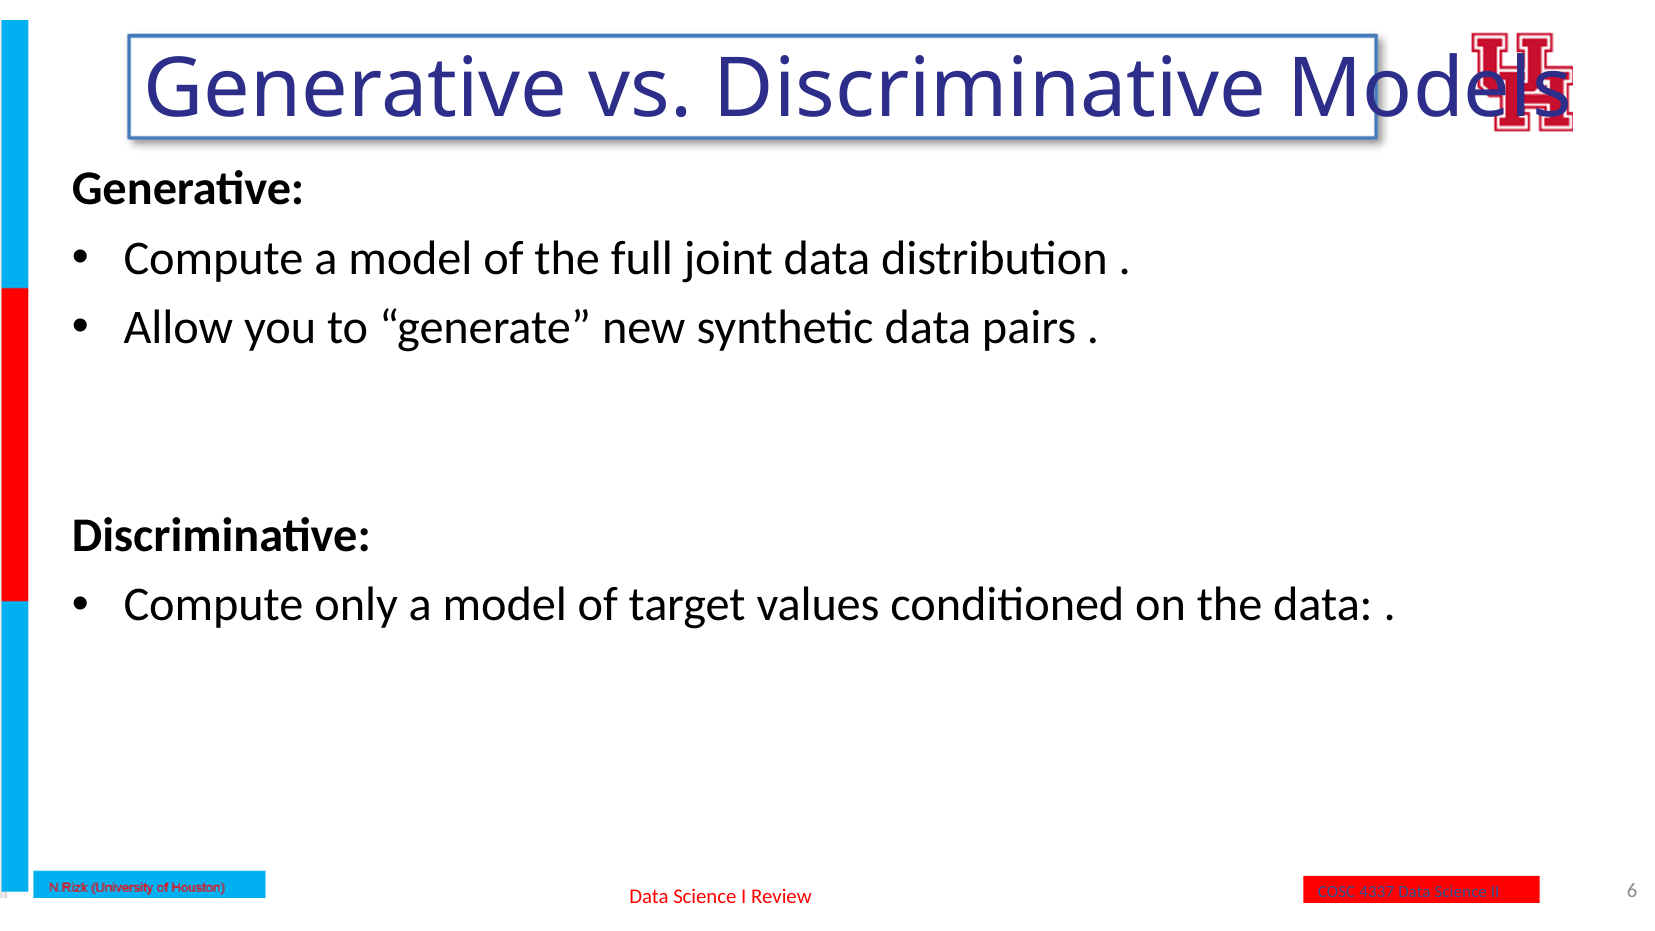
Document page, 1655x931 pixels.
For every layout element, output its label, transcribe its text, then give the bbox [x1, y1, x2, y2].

picture [102, 883, 152, 894]
picture [63, 883, 87, 891]
picture [0, 20, 1573, 898]
picture [208, 885, 218, 891]
text_box Generative vs. Discriminative Models [127, 6, 1655, 162]
picture [50, 883, 58, 891]
picture [172, 883, 183, 891]
picture [159, 883, 168, 891]
slide_number 6 [1268, 868, 1654, 931]
picture [193, 884, 207, 891]
picture [632, 891, 639, 898]
picture [92, 883, 98, 894]
